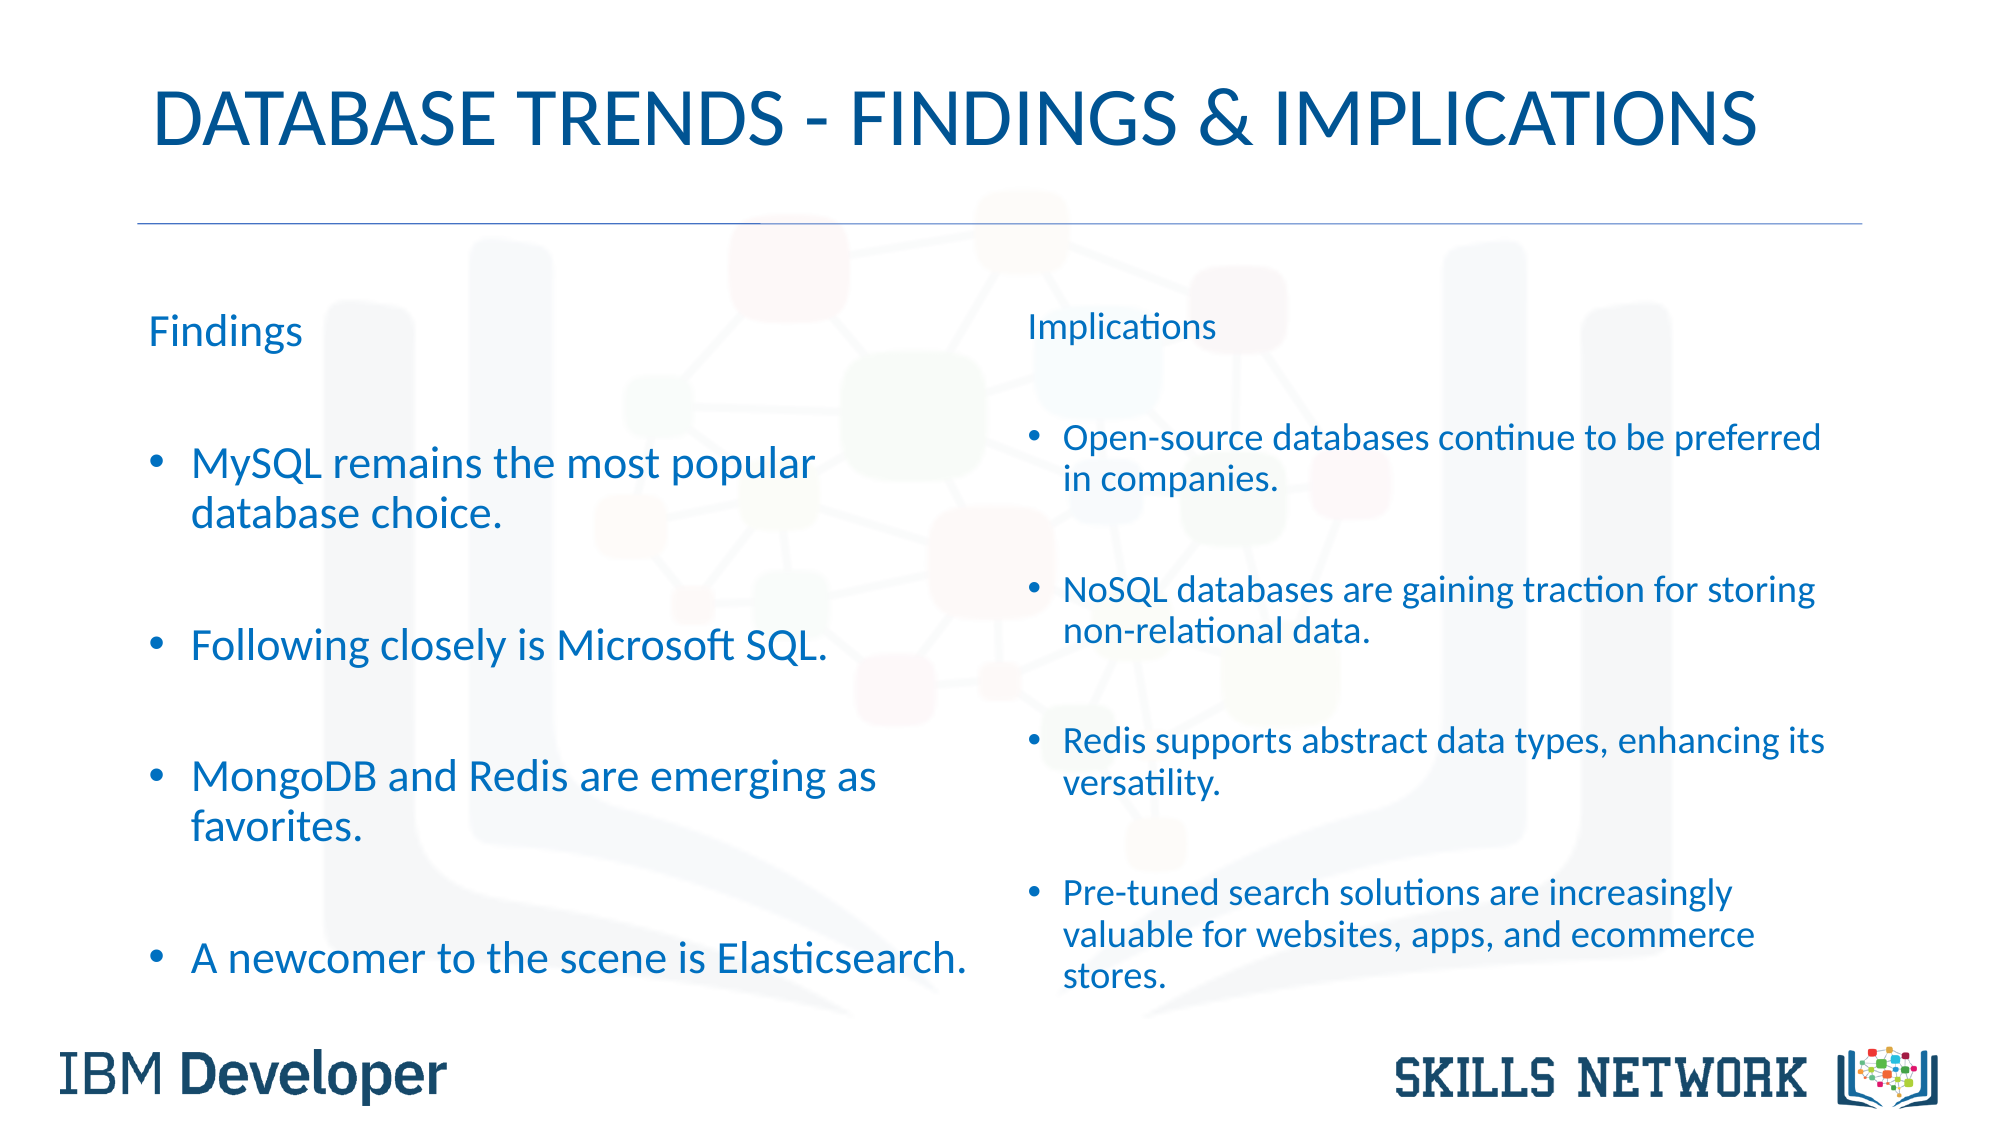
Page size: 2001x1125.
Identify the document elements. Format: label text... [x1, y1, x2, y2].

list Findings MySQL remains the most popular database choice. Following closely is Microsoft SQL. MongoDB and Redis are emerging as favorites. A newcomer to the scene is Elasticsearch. [133, 299, 984, 1014]
list Implications Open-source databases continue to be preferred in companies. NoSQL databases are gaining traction for storing non-relational data. Redis supports abstract data types, enhancing its versatility. Pre-tuned search solutions are increasingly valuable for websites, apps, and ecommerce stores. [1012, 299, 1863, 1014]
picture [55, 1045, 459, 1108]
title DATABASE TRENDS - FINDINGS & IMPLICATIONS [137, 59, 1863, 278]
picture [1390, 1045, 1945, 1111]
